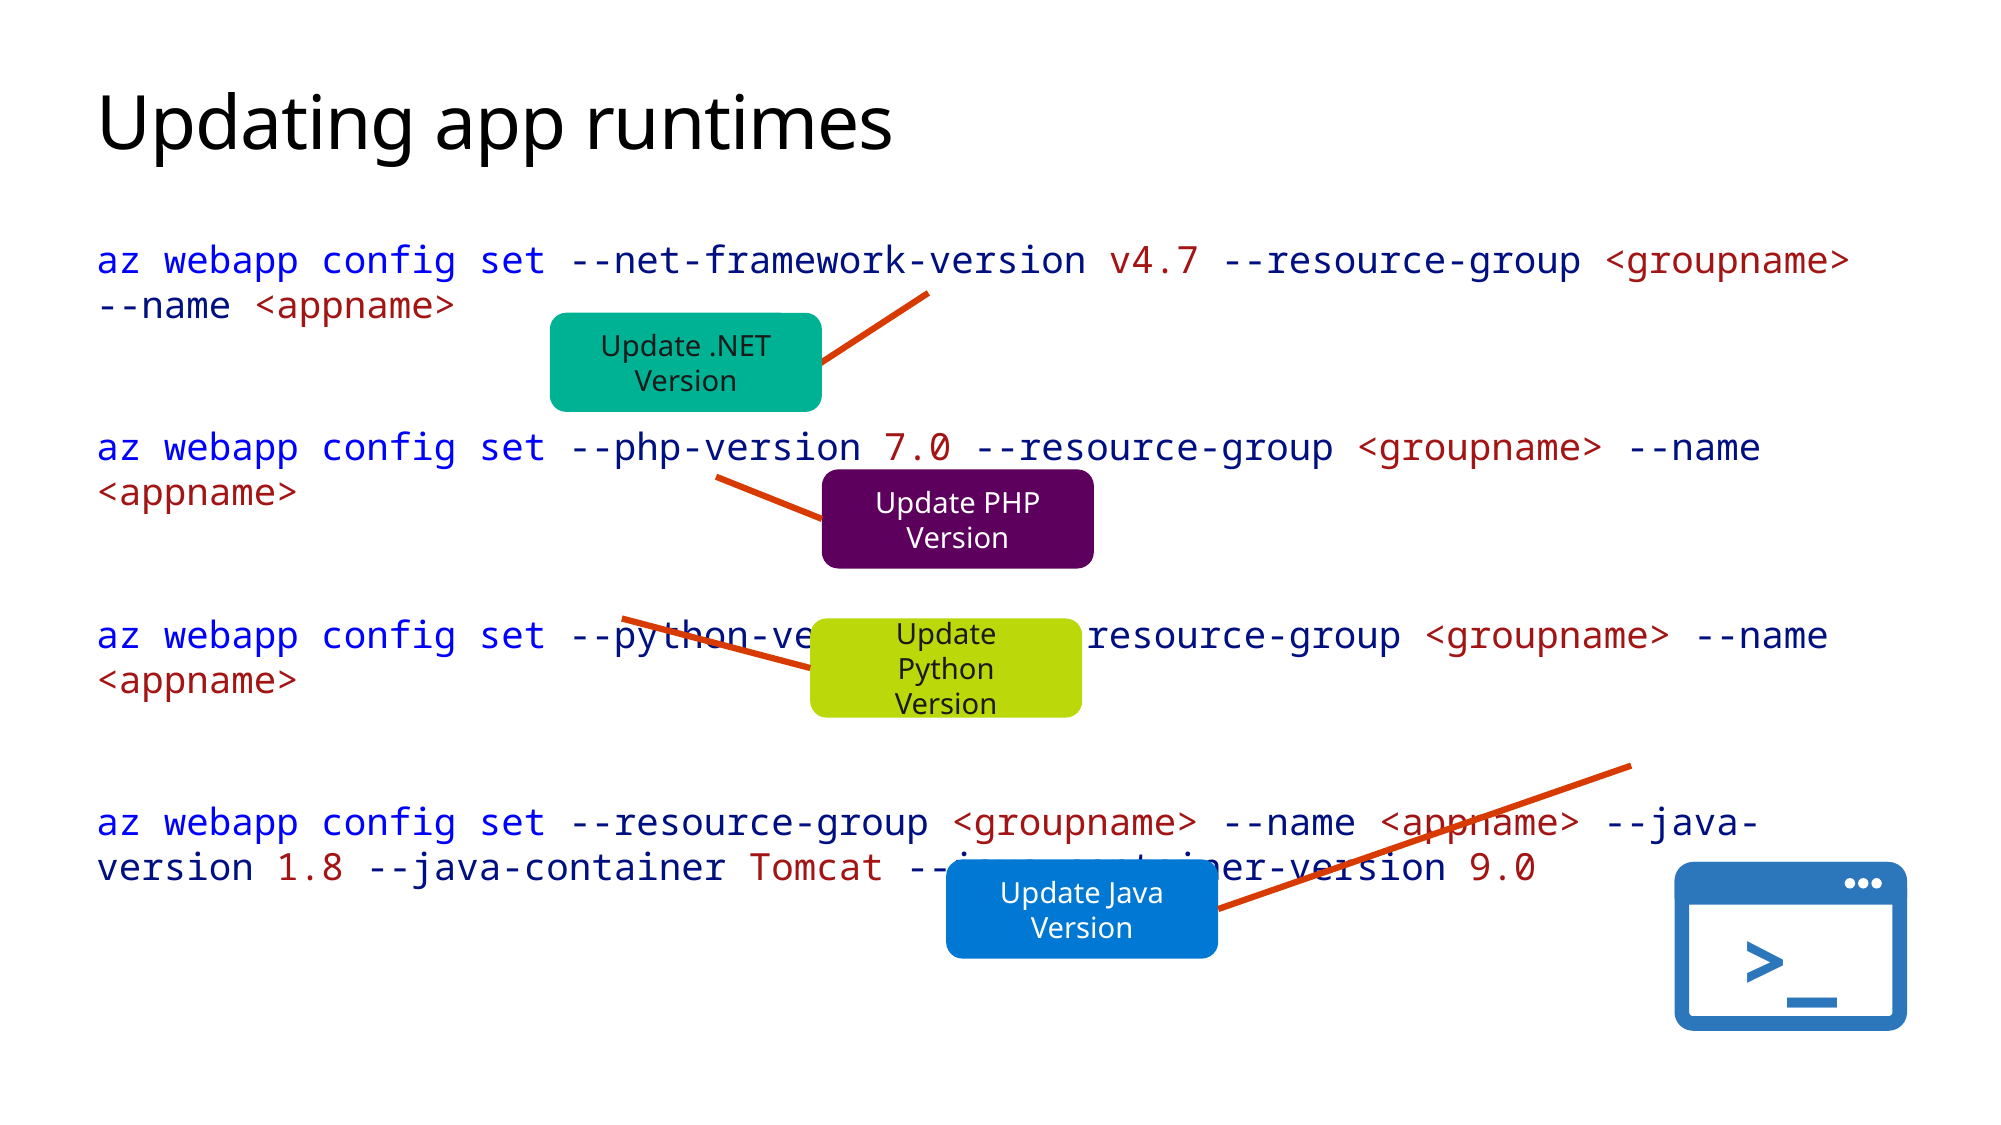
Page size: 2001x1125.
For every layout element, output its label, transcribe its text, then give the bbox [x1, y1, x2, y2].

text_box Update Java Version [945, 858, 1219, 960]
list az webapp config set --net-framework-version v4.7 --resource-group <groupname> --name <appname> az webapp config set --php-version 7.0 --resource-group <groupname> --name <appname> az webapp config set --python-version 3.4 --resource-group <groupname> --name <appname> az webapp config set --resource-group <groupname> --name <appname> --java-version 1.8 --java-container Tomcat --java-container-version 9.0 [96, 235, 1904, 1024]
text_box Update PHP Version [821, 468, 1095, 570]
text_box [809, 292, 929, 370]
text_box Update .NET Version [549, 311, 823, 413]
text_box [621, 618, 811, 669]
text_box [715, 476, 823, 520]
text_box Update Python Version [809, 617, 1084, 719]
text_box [1217, 765, 1632, 910]
title Updating app runtimes [96, 75, 1904, 166]
